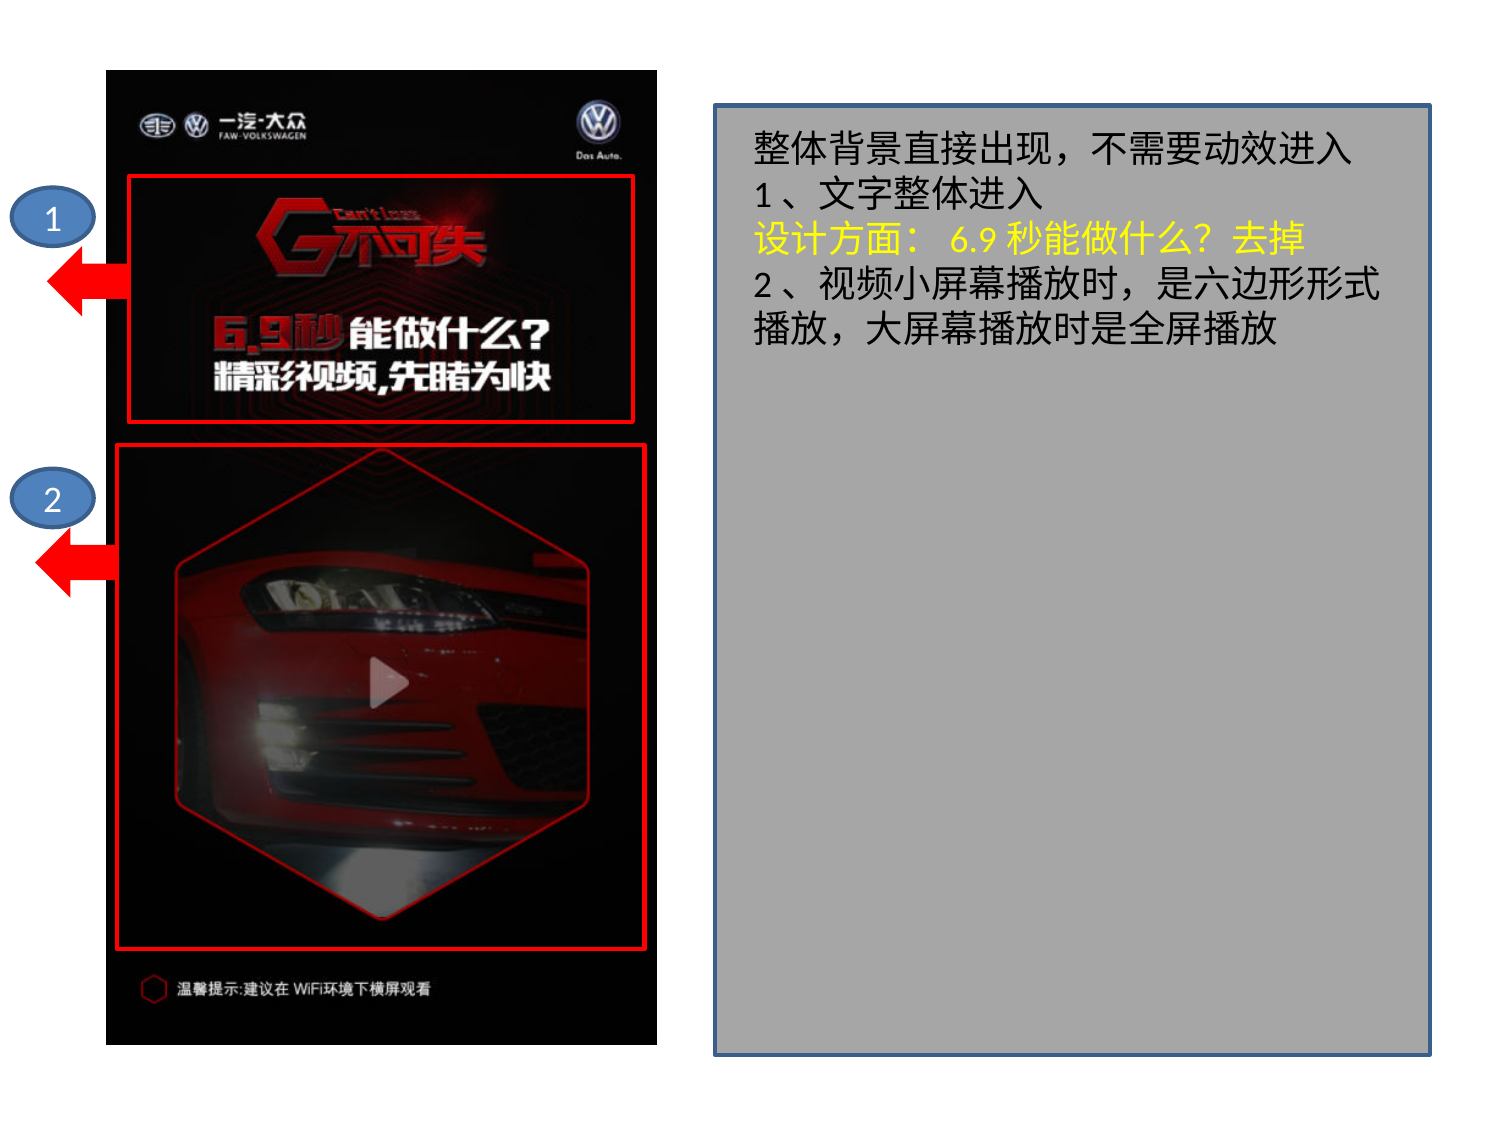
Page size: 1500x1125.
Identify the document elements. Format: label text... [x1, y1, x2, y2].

text_box 整体背景直接出现，不需要动效进入 1、文字整体进入 设计方面：6.9秒能做什么？去掉 2、视频小屏幕播放时，是六边形形式播放，大屏幕播放时是全屏播放 [738, 117, 1407, 357]
text_box [33, 526, 101, 600]
text_box [713, 103, 1432, 1057]
text_box 1 [9, 185, 96, 249]
text_box [44, 244, 101, 319]
text_box 2 [9, 466, 96, 530]
picture [106, 70, 657, 1045]
